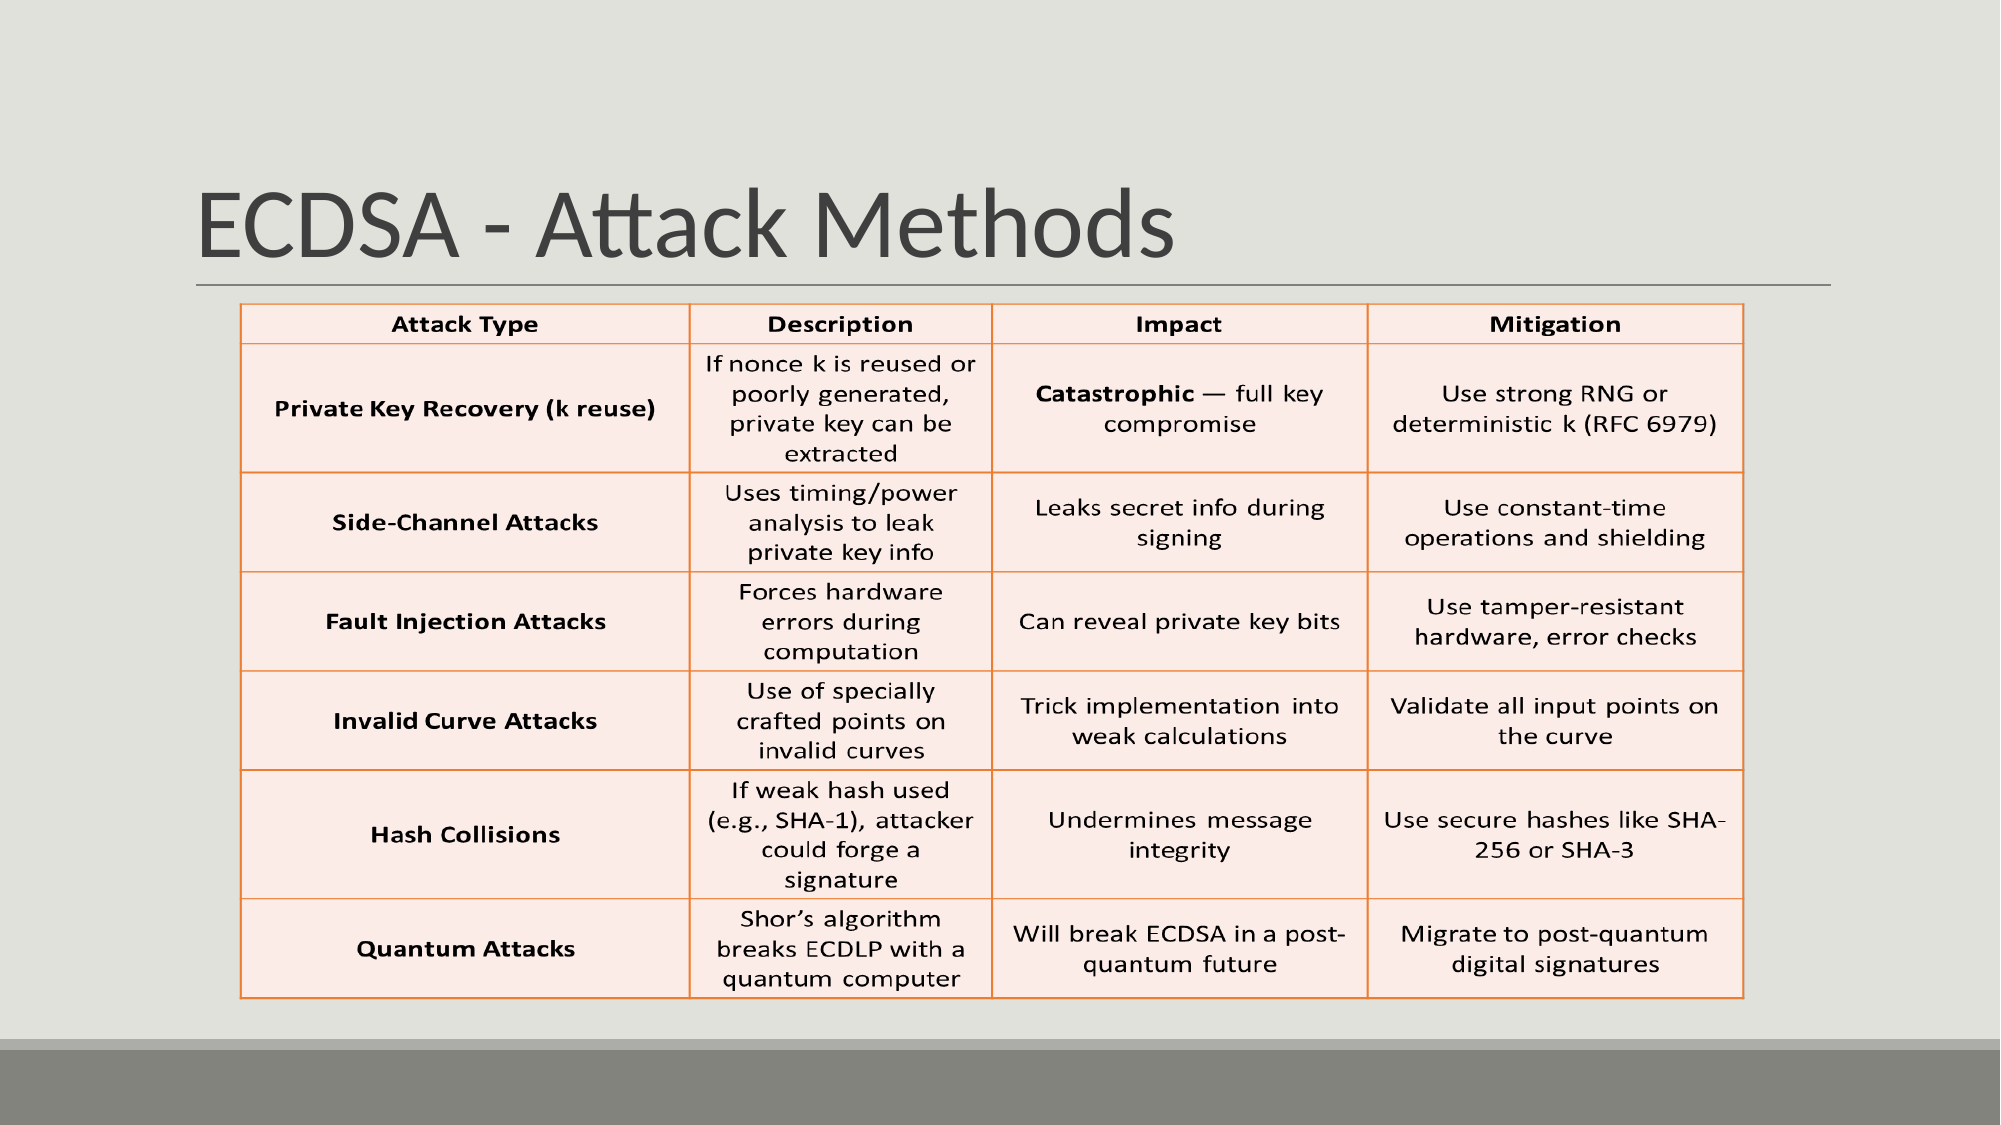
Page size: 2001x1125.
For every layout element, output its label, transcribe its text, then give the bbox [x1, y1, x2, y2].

title ECDSA - Attack Methods [180, 47, 1830, 285]
picture [238, 301, 1745, 1007]
